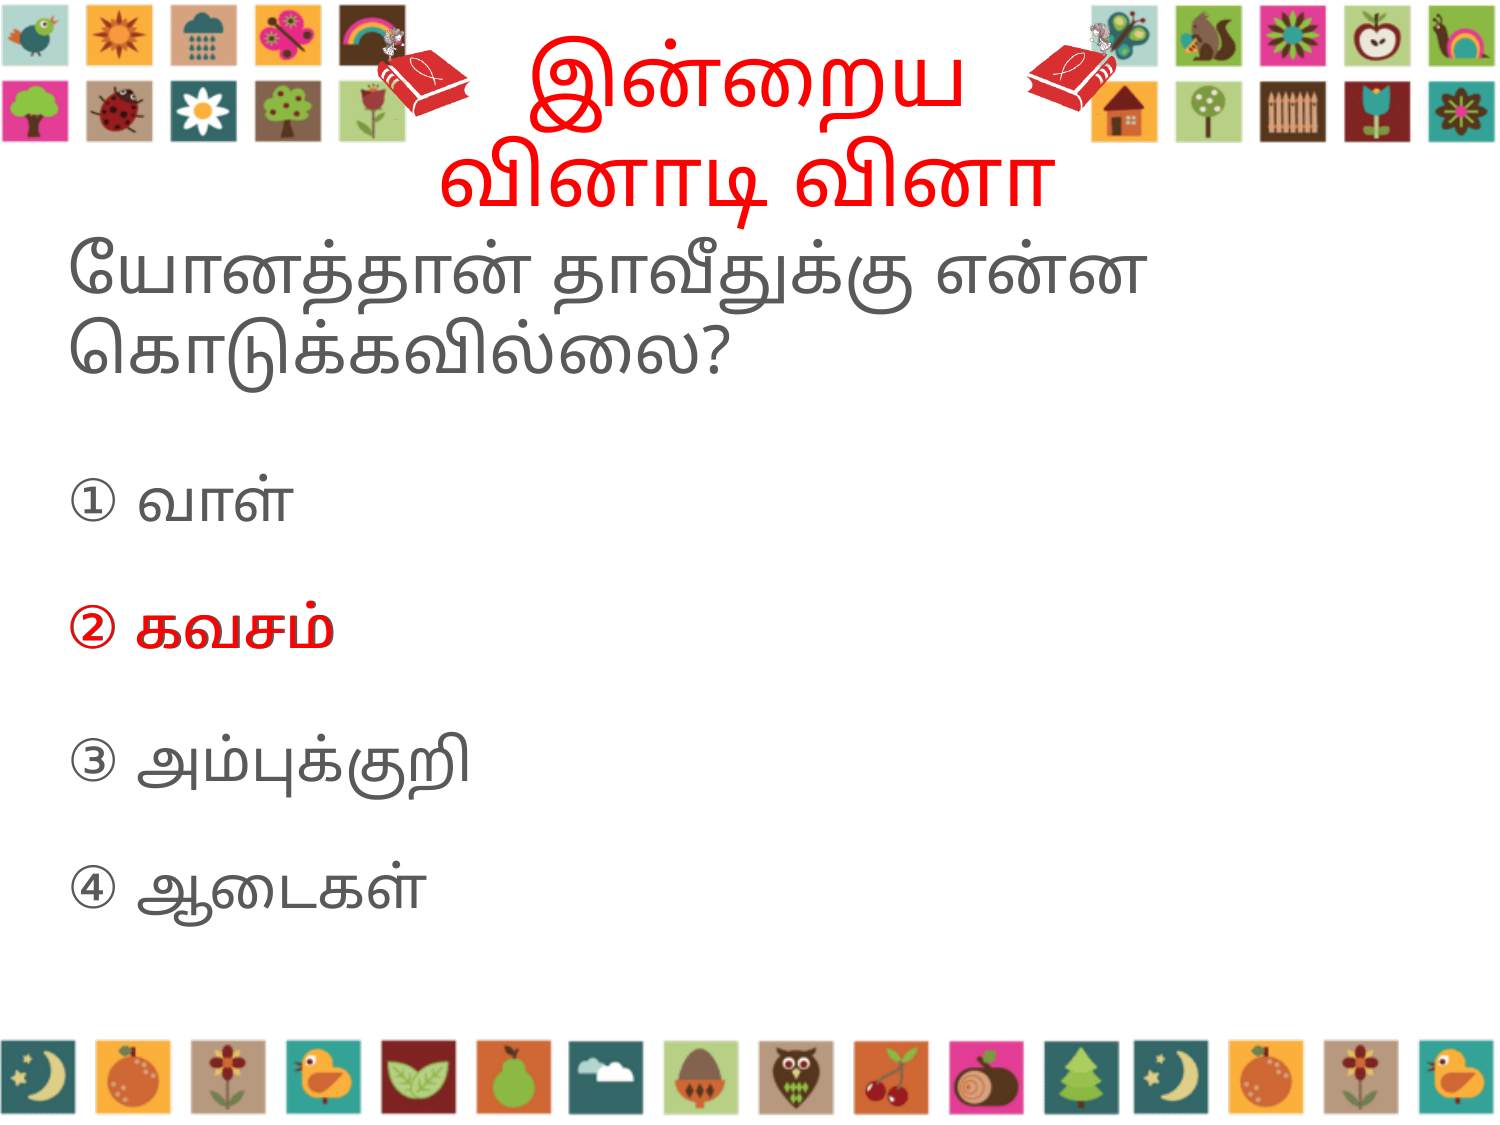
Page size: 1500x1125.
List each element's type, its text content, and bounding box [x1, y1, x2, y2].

text_box ③ அம்புக்குறி [53, 716, 1483, 801]
text_box இன்றைய வினாடி வினா [414, 16, 1080, 219]
text_box யோனத்தான் தாவீதுக்கு என்ன கொடுக்கவில்லை? [53, 219, 1436, 395]
picture [0, 3, 502, 150]
picture [995, 3, 1500, 150]
text_box ① வாள் [53, 456, 1436, 541]
text_box ② கவசம் [51, 582, 1481, 668]
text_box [0, 1028, 1500, 1118]
text_box ④ ஆடைகள் [53, 842, 1483, 928]
